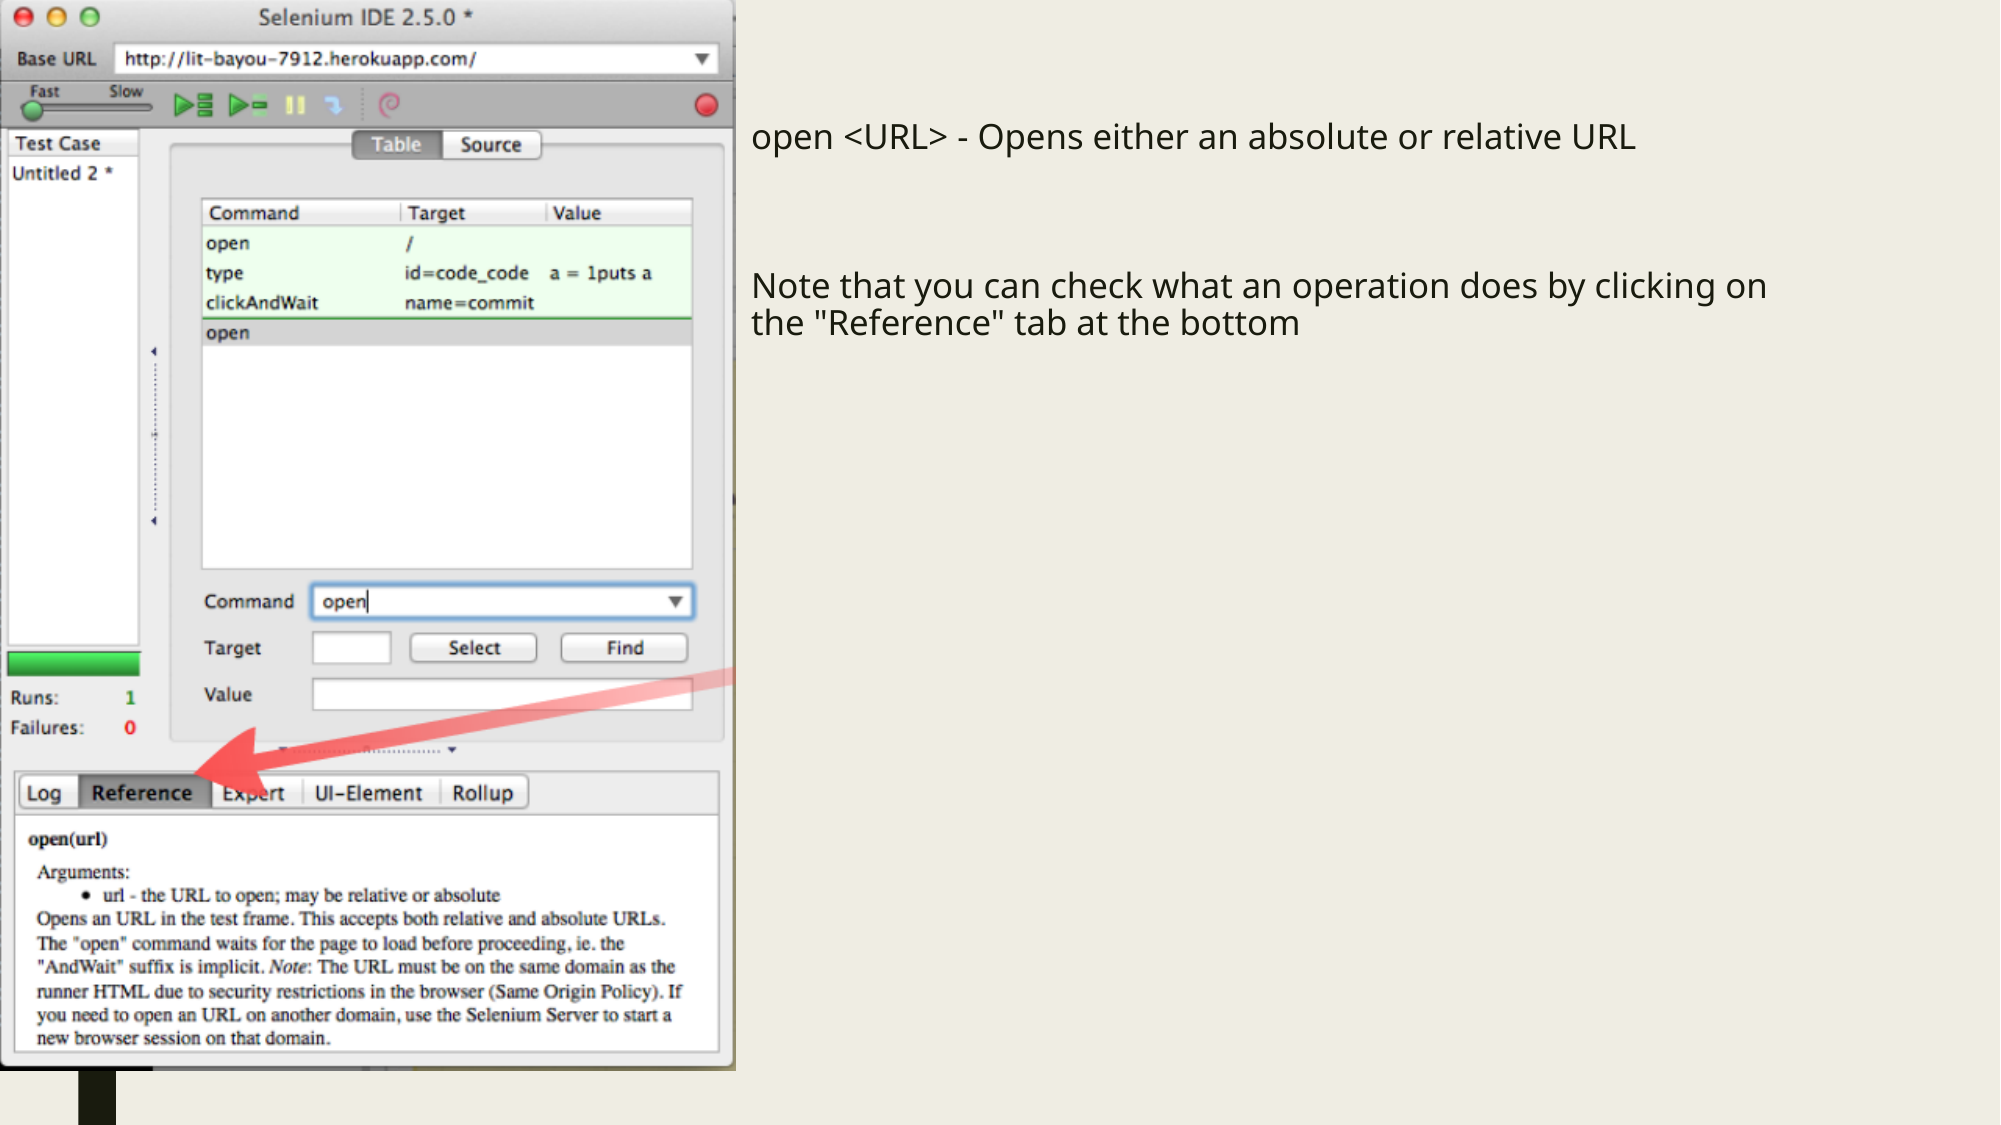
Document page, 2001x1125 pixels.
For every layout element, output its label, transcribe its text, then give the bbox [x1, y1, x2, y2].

title open <URL> - Opens either an absolute or relative URL Note that you can check what an operation does by clicking on the "Reference" tab at the bottom [736, 112, 1800, 357]
picture [0, 0, 736, 1071]
